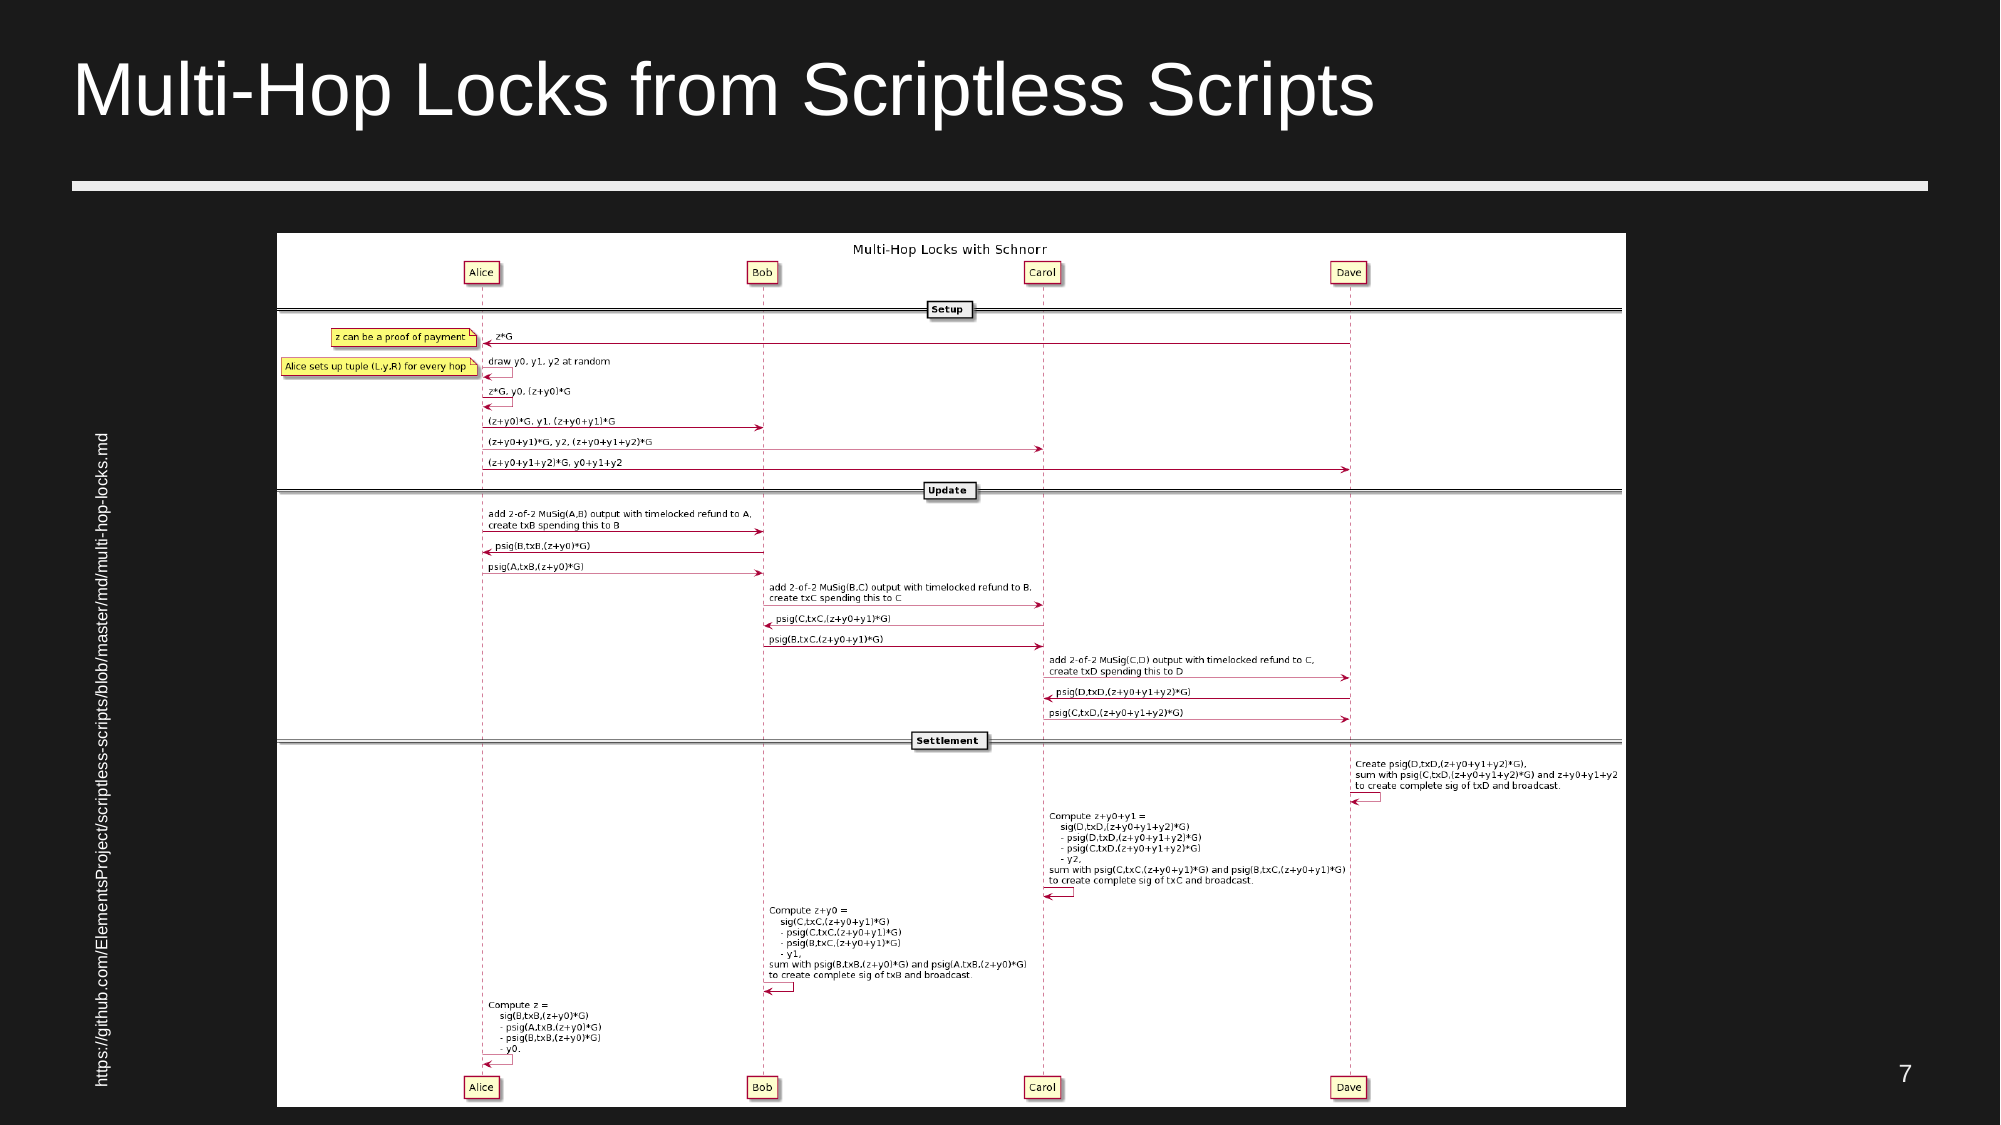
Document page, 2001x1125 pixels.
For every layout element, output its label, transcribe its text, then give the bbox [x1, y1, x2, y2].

picture [276, 233, 1626, 1107]
slide_number 7 [1767, 1042, 1928, 1103]
title Multi-Hop Locks from Scriptless Scripts [72, 18, 1929, 165]
text_box https://github.com/ElementsProject/scriptless-scripts/blob/master/md/multi-hop-locks.md [83, 416, 119, 1103]
